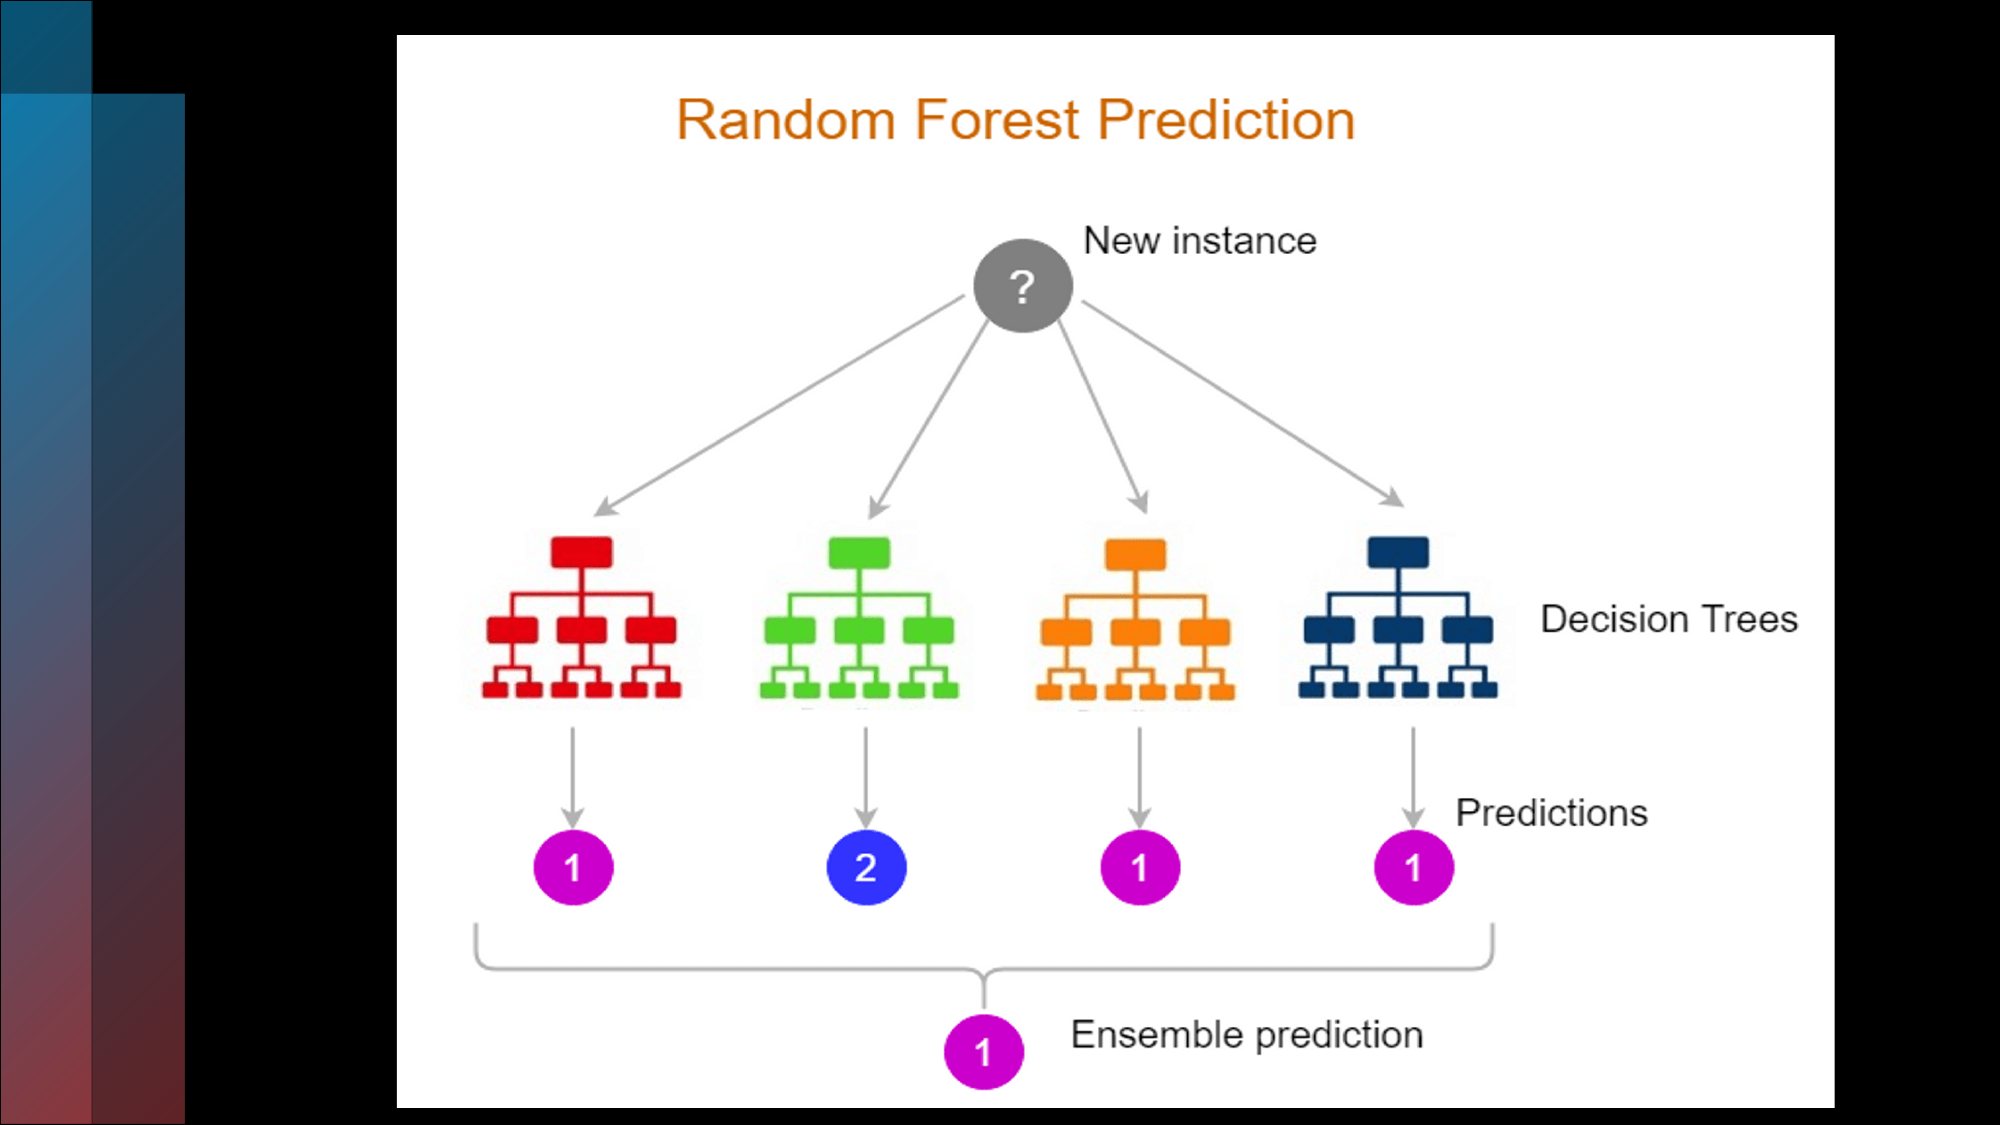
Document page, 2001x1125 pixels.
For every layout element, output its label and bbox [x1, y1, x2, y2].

picture [396, 35, 1835, 1108]
